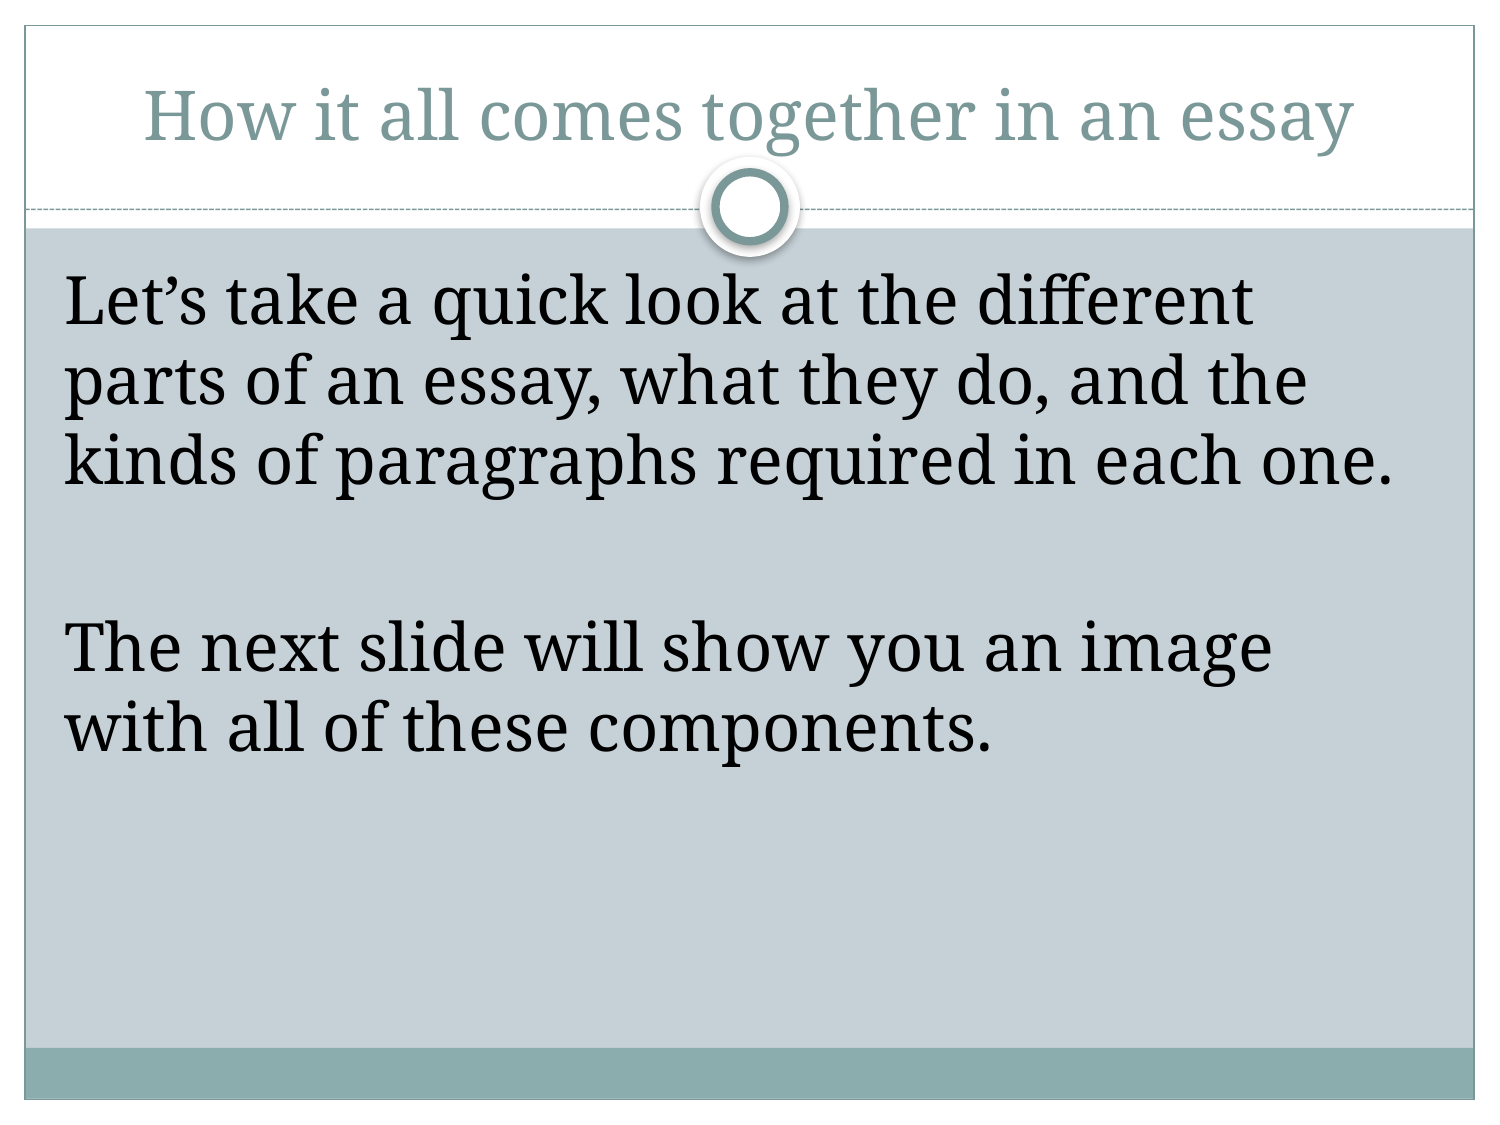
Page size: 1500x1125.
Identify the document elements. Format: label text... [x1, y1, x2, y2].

list Let’s take a quick look at the different parts of an essay, what they do, and the kinds of paragraphs required in each one. The next slide will show you an image with all of these components. [49, 250, 1445, 1001]
title How it all comes together in an essay [49, 37, 1450, 162]
